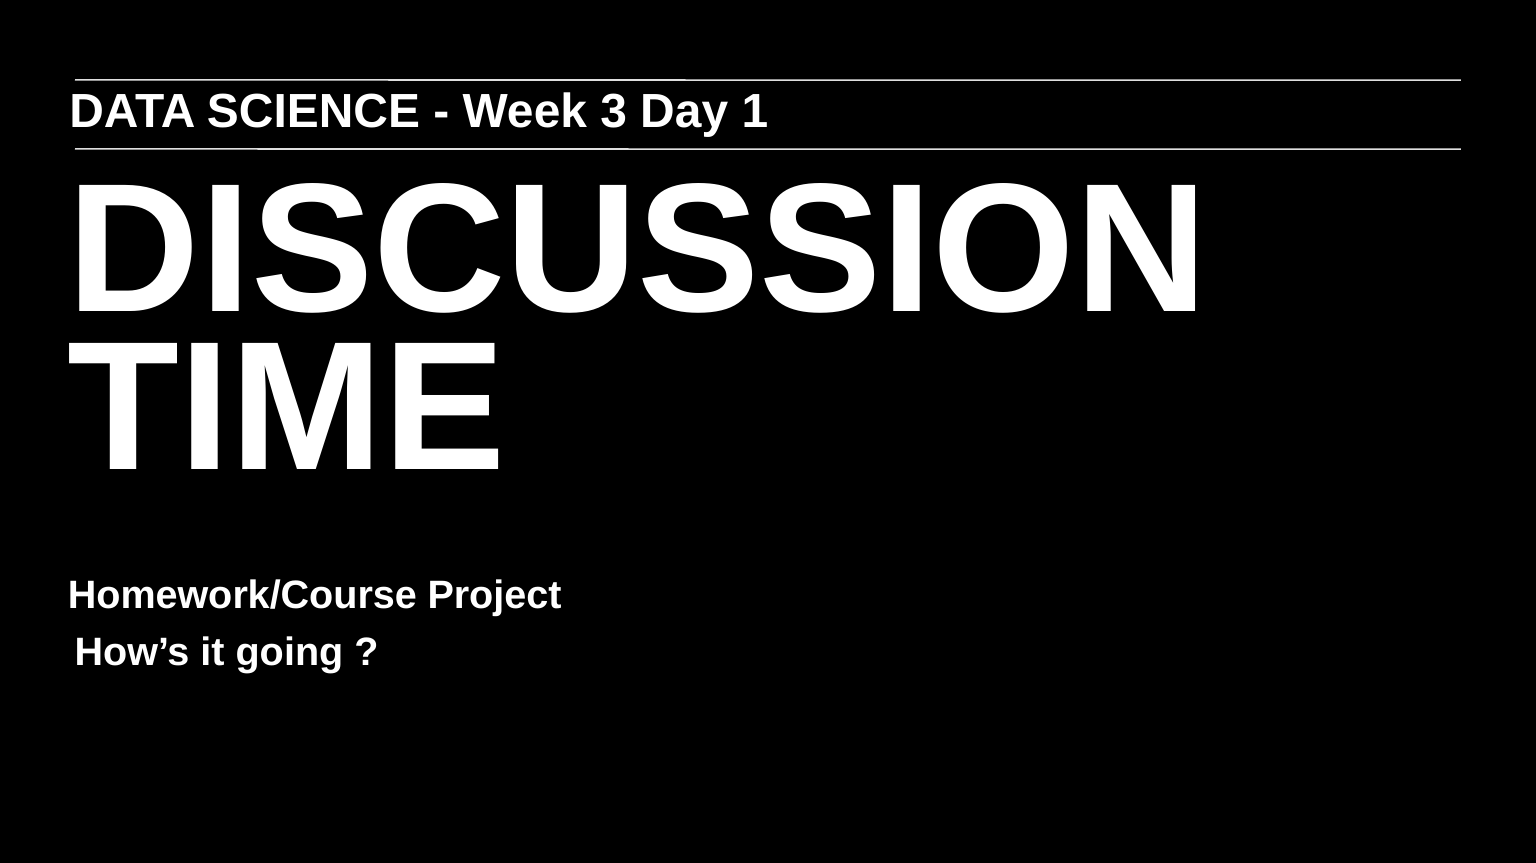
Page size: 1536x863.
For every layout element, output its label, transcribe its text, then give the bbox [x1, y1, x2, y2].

title DISCUSSION TIME Homework/Course Project How’s it going ? [56, 182, 1440, 823]
list DATA SCIENCE - Week 3 Day 1 [60, 80, 1112, 184]
